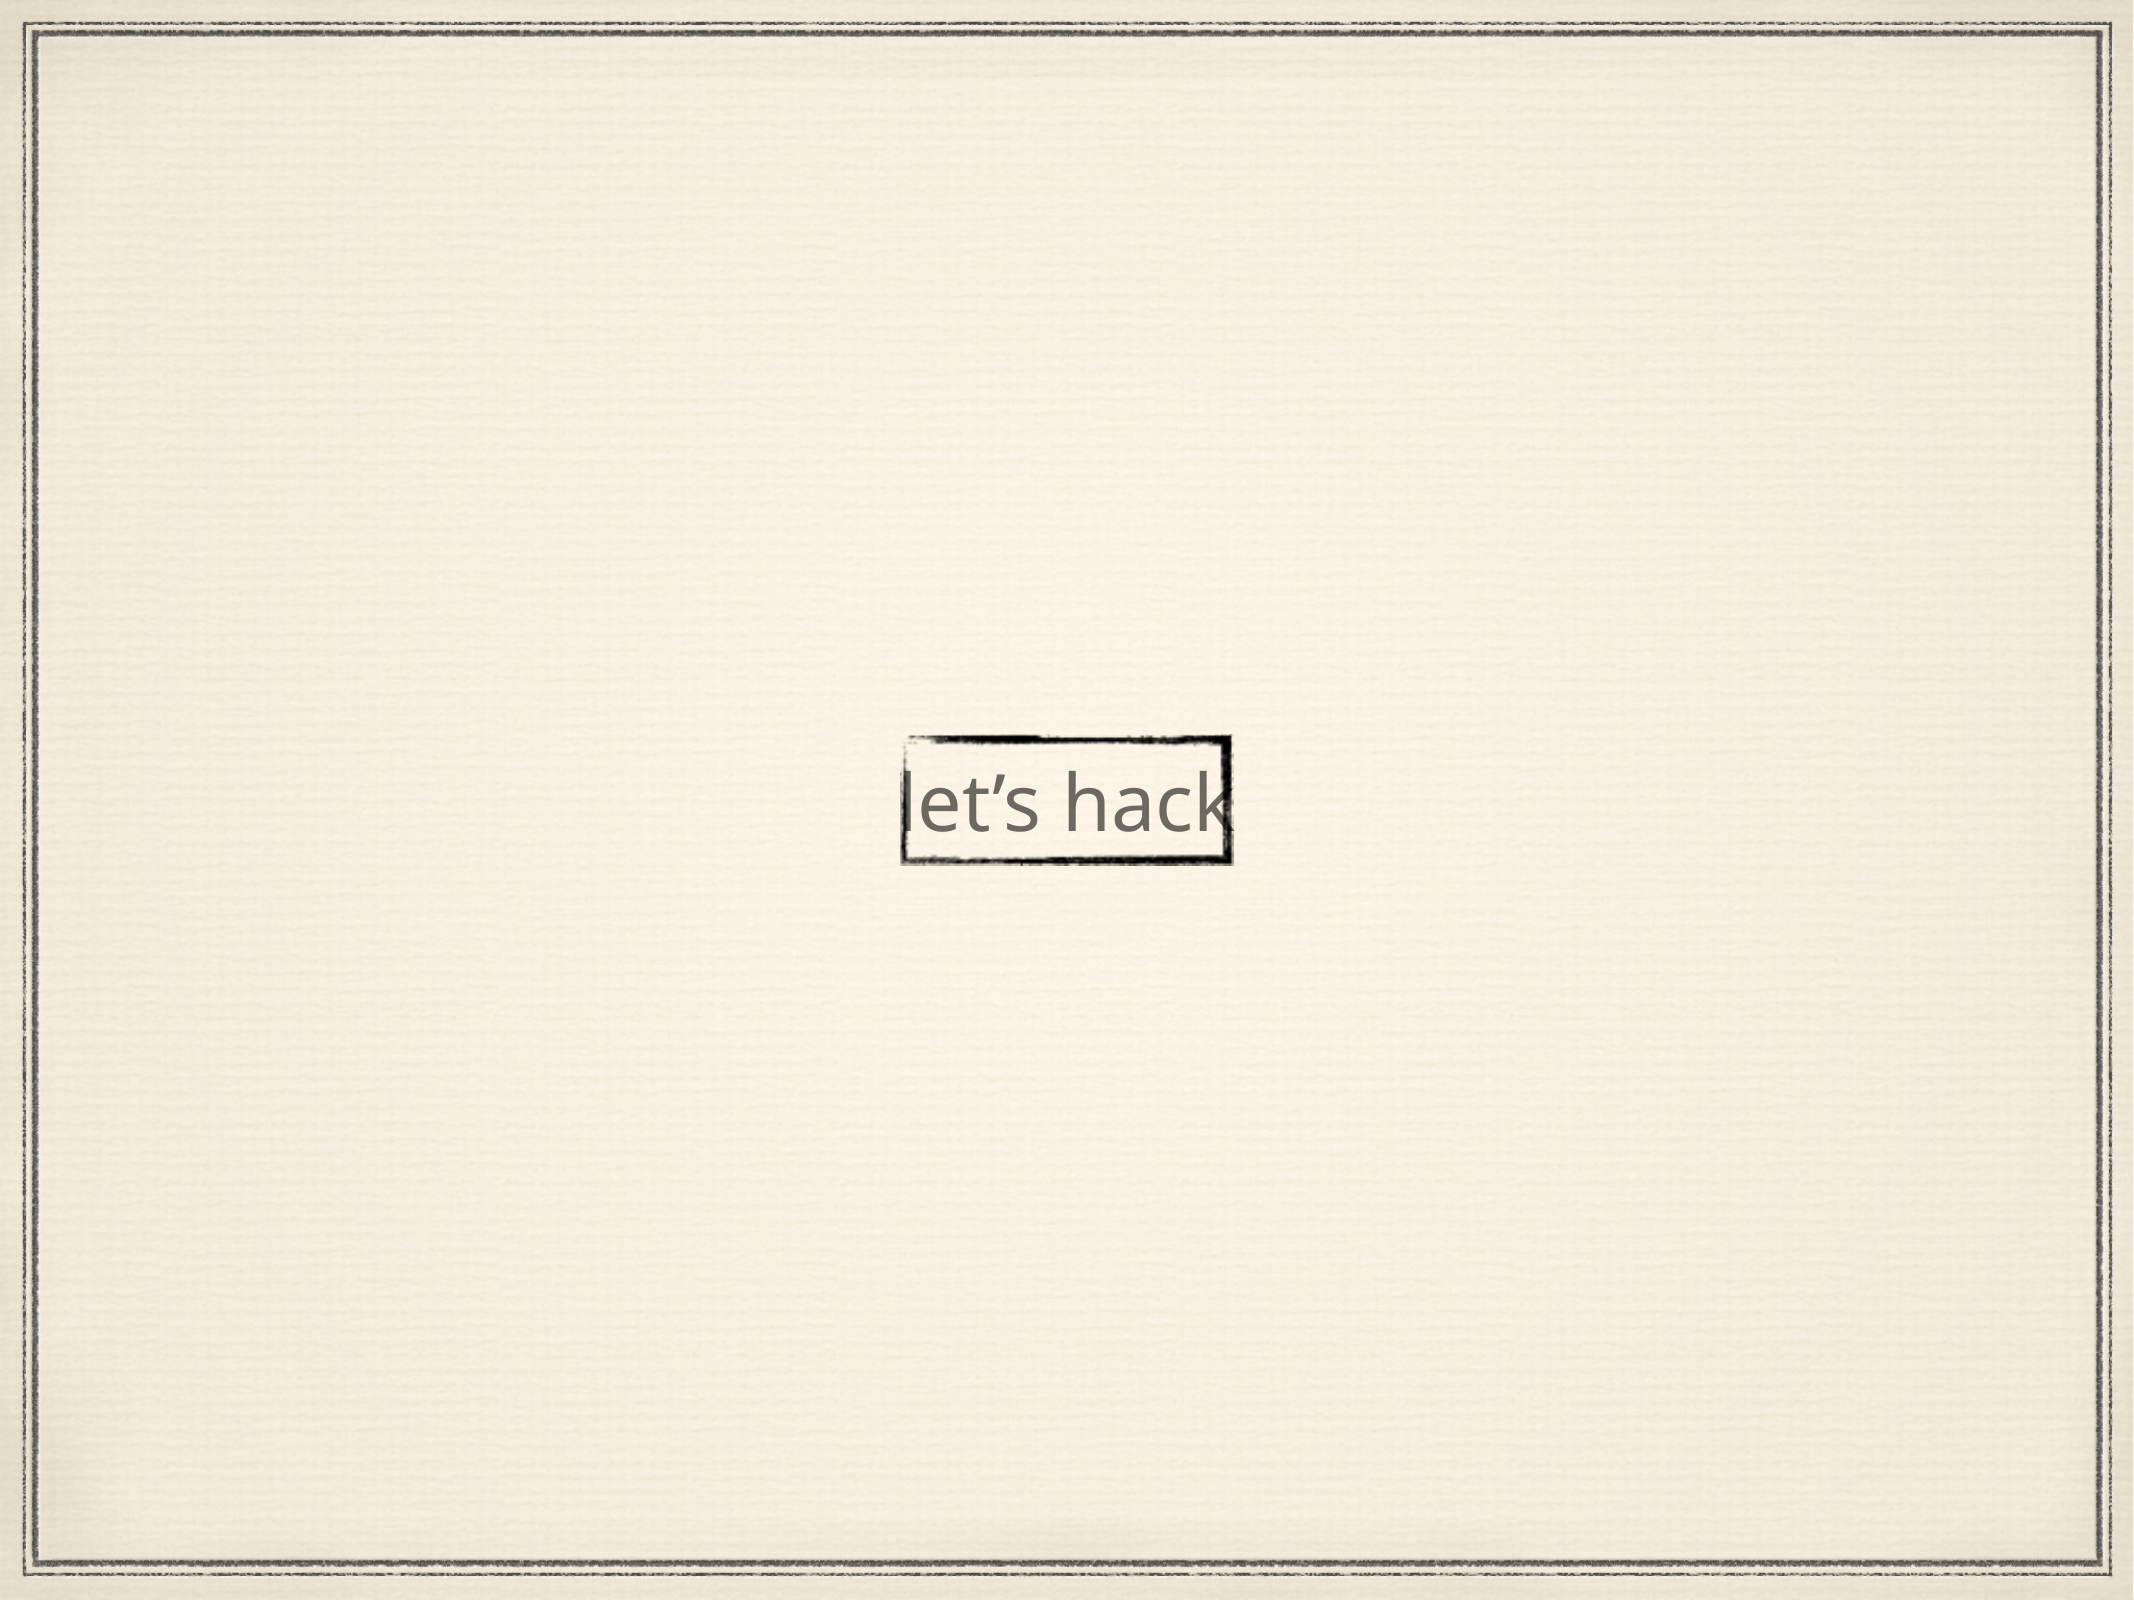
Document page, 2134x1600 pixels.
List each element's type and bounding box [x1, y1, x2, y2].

text_box [900, 734, 1234, 866]
picture [0, 0, 2134, 1600]
